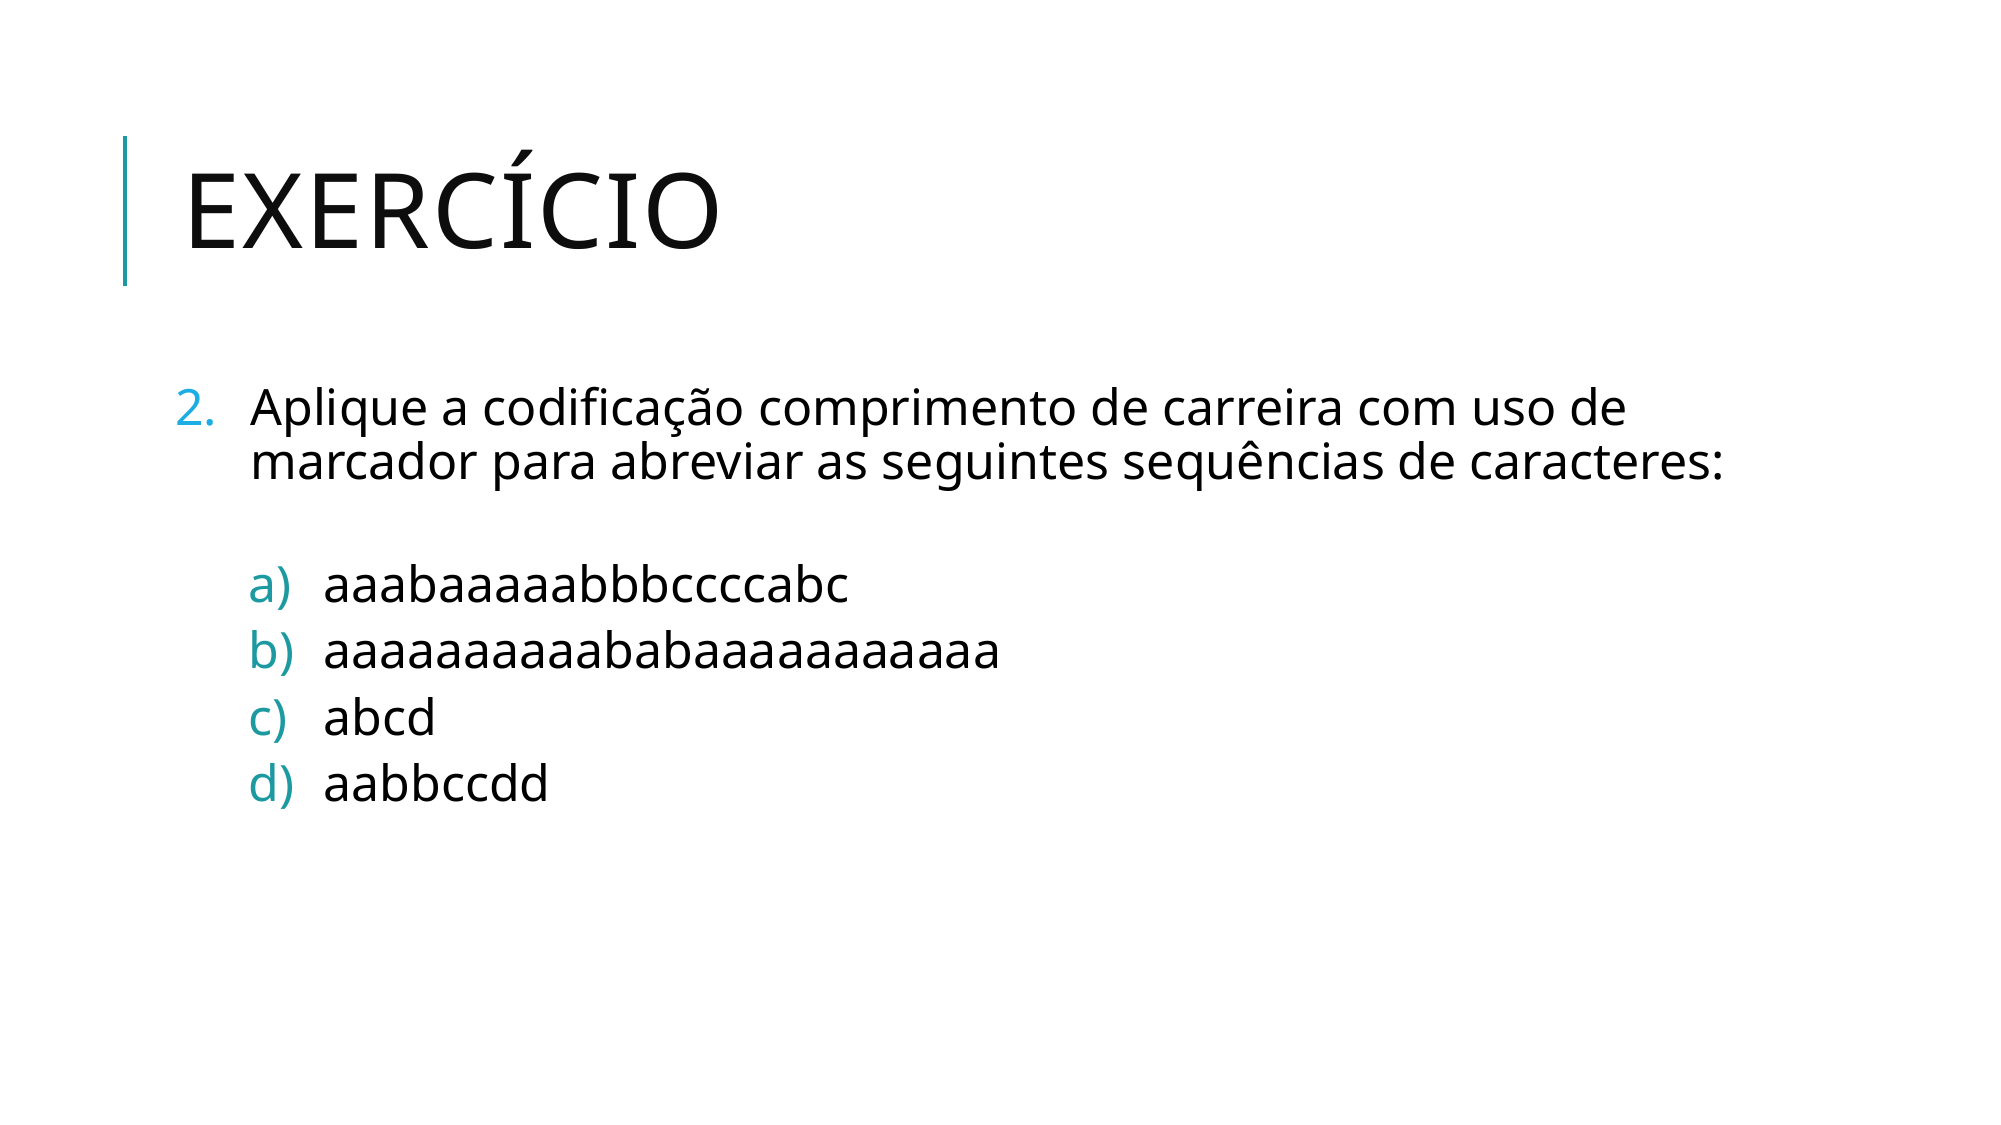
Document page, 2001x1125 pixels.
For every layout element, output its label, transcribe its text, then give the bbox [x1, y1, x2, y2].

title EXERCÍCIO [168, 96, 1763, 342]
list Aplique a codificação comprimento de carreira com uso de marcador para abreviar as seguintes sequências de caracteres: aaabaaaaabbbccccabc aaaaaaaaaababaaaaaaaaaaa abcd aabbccdd [168, 375, 1763, 1035]
